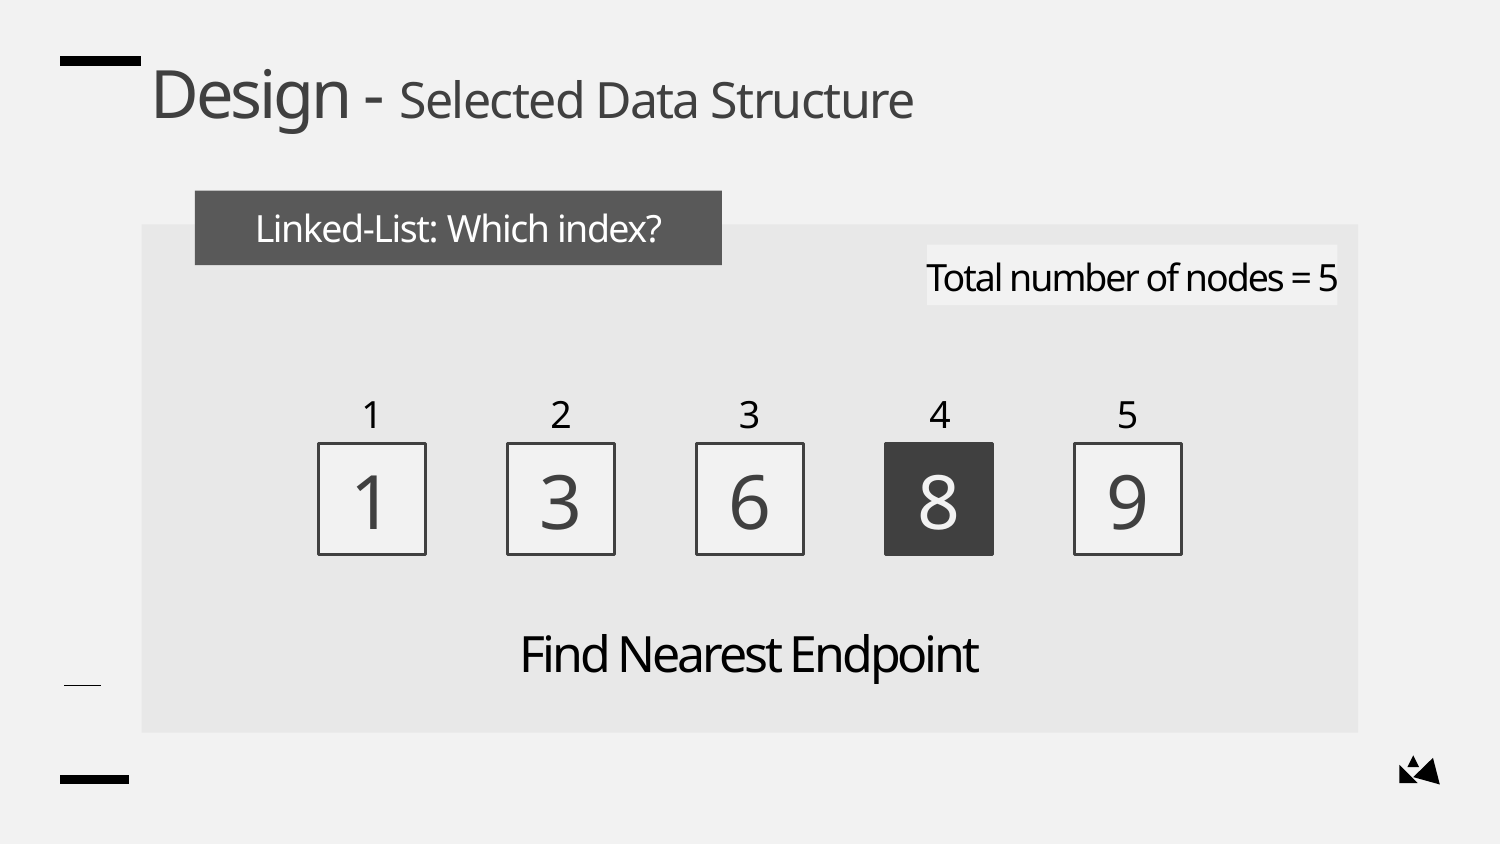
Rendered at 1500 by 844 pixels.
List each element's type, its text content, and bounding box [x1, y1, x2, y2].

text_box Design - Selected Data Structure [135, 44, 951, 140]
text_box 3 [724, 383, 776, 443]
text_box Linked-List: Which index? [193, 189, 724, 267]
text_box 8 [884, 441, 995, 557]
text_box 9 [1073, 441, 1184, 557]
text_box 2 [535, 383, 587, 443]
text_box 5 [1102, 383, 1154, 443]
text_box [1399, 755, 1446, 789]
text_box 1 [346, 383, 398, 443]
text_box 3 [506, 441, 617, 557]
text_box Find Nearest Endpoint [486, 615, 1014, 690]
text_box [926, 244, 1339, 308]
text_box 6 [695, 441, 806, 557]
text_box 4 [914, 383, 966, 443]
text_box [140, 222, 1360, 735]
text_box 1 [317, 441, 428, 557]
